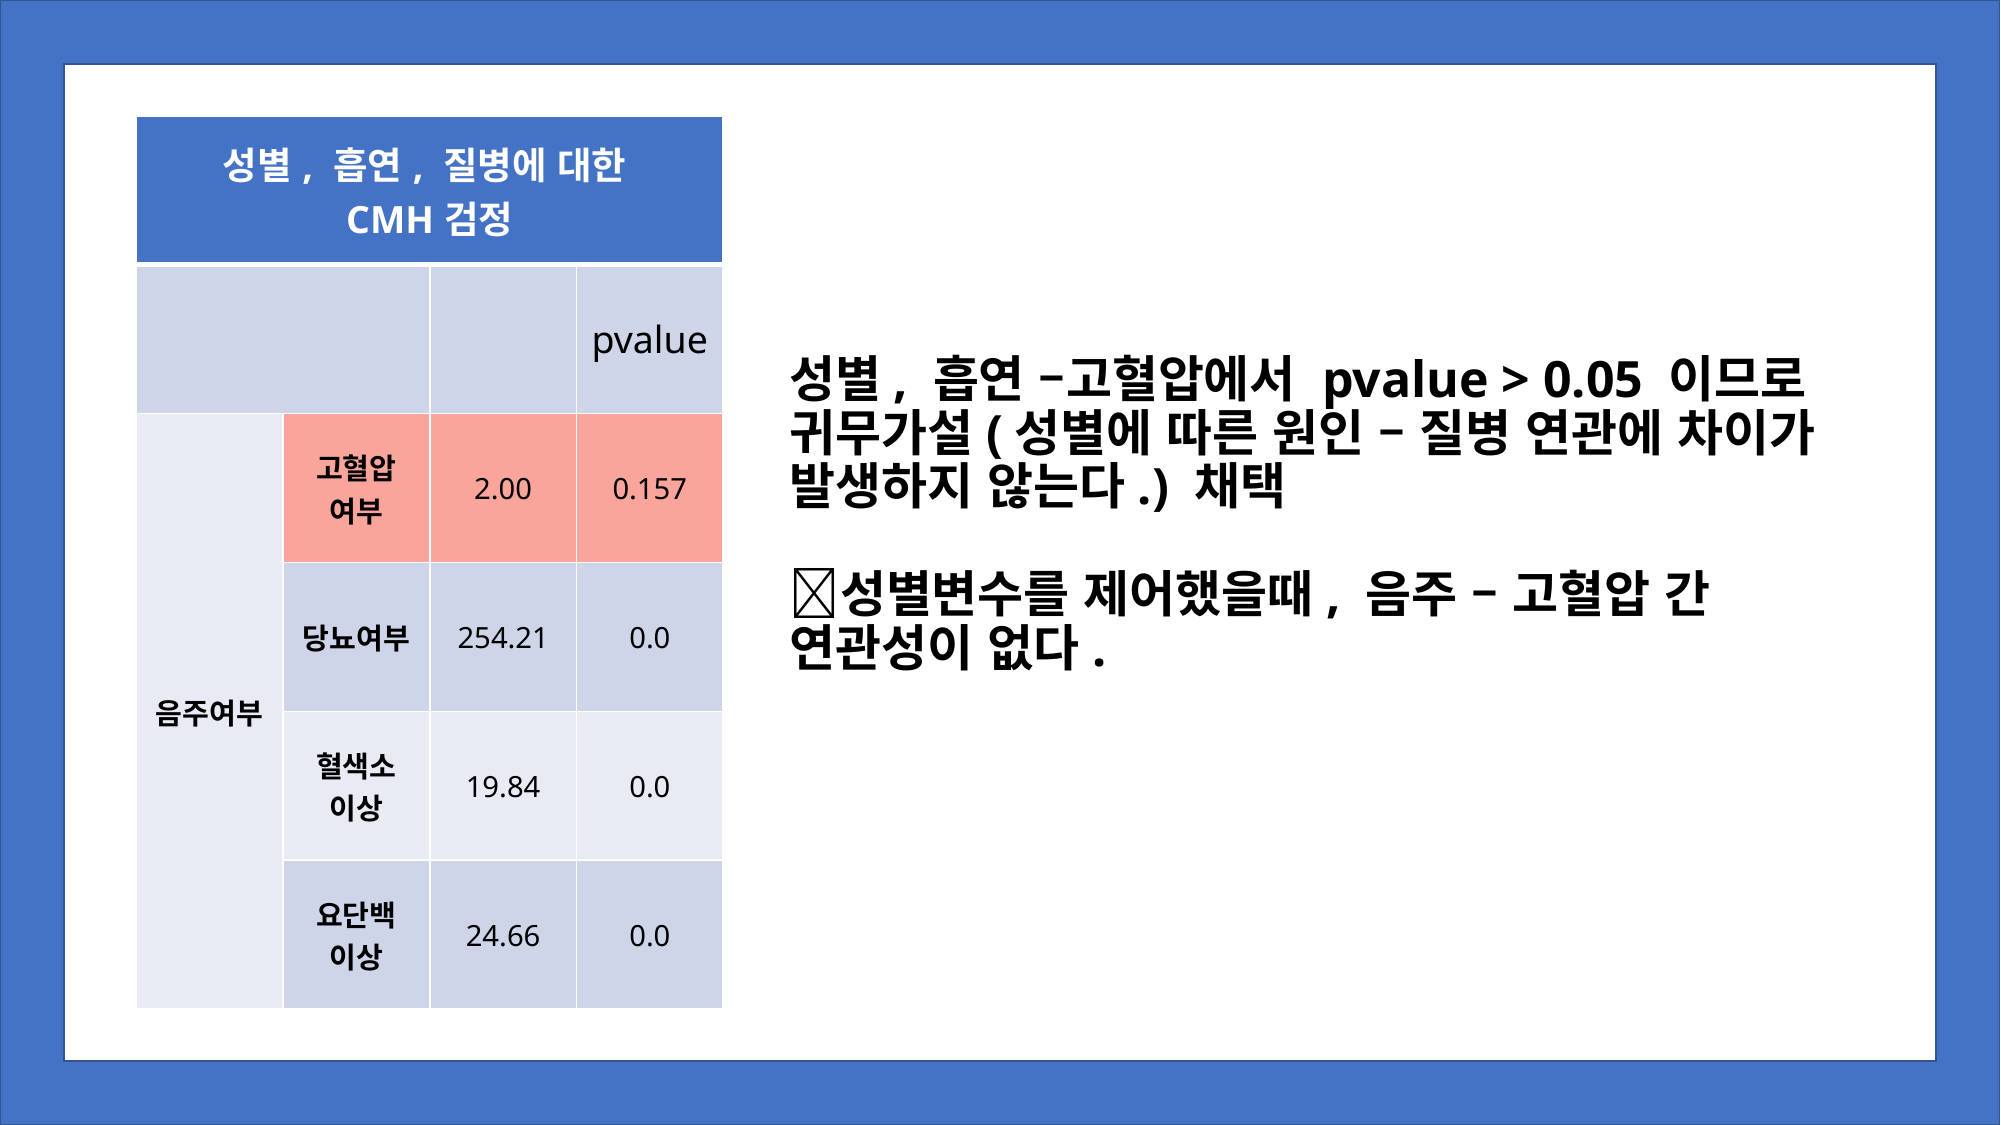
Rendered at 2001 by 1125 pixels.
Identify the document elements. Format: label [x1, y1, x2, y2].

title [774, 237, 1864, 854]
text_box [0, 0, 2000, 1125]
